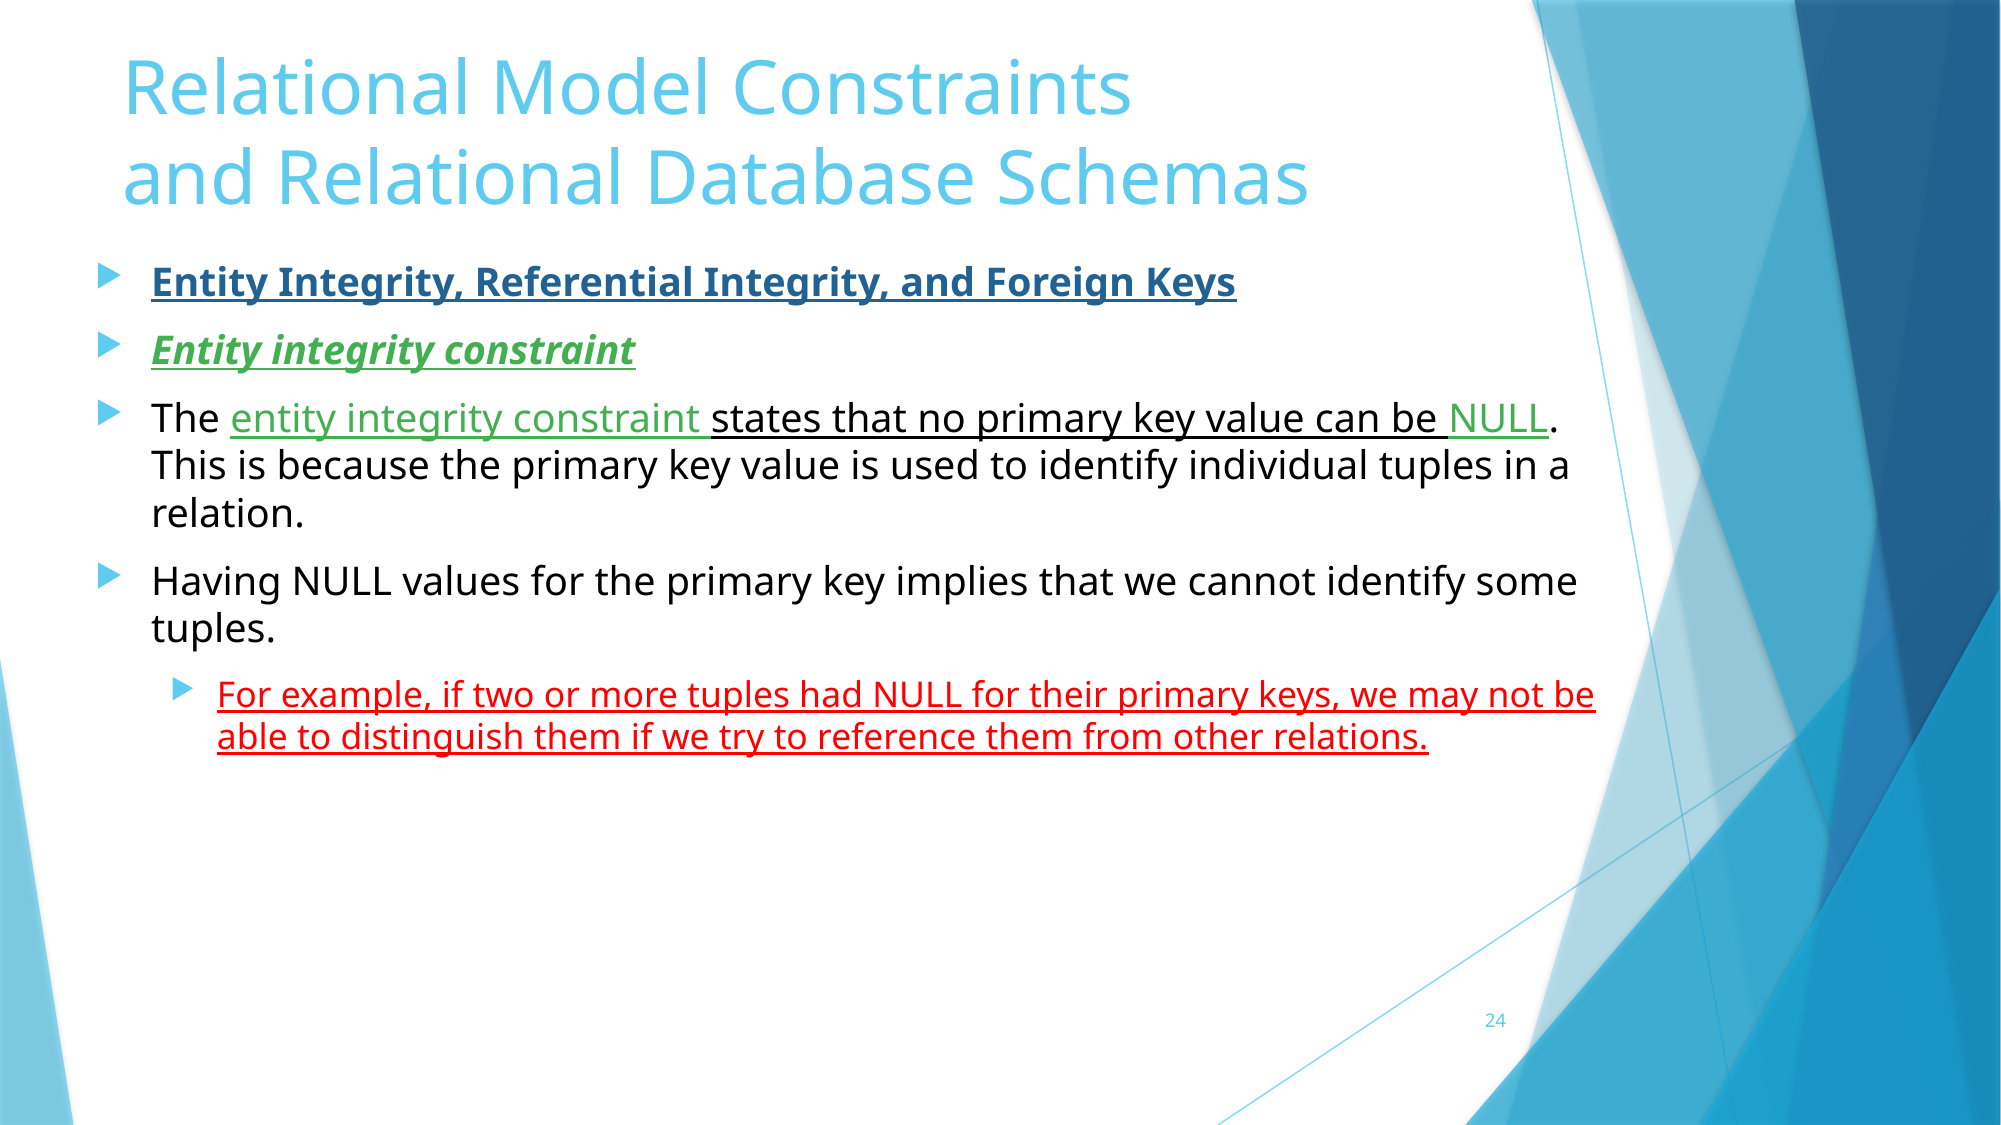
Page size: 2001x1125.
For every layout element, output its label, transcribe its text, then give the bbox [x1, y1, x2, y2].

title Relational Model Constraints and Relational Database Schemas [107, 32, 1518, 249]
list Entity Integrity, Referential Integrity, and Foreign Keys Entity integrity constraint The entity integrity constraint states that no primary key value can be NULL. This is because the primary key value is used to identify individual tuples in a relation. Having NULL values for the primary key implies that we cannot identify some tuples. For example, if two or more tuples had NULL for their primary keys, we may not be able to distinguish them if we try to reference them from other relations. [80, 249, 1653, 1061]
slide_number 24 [1409, 991, 1522, 1051]
